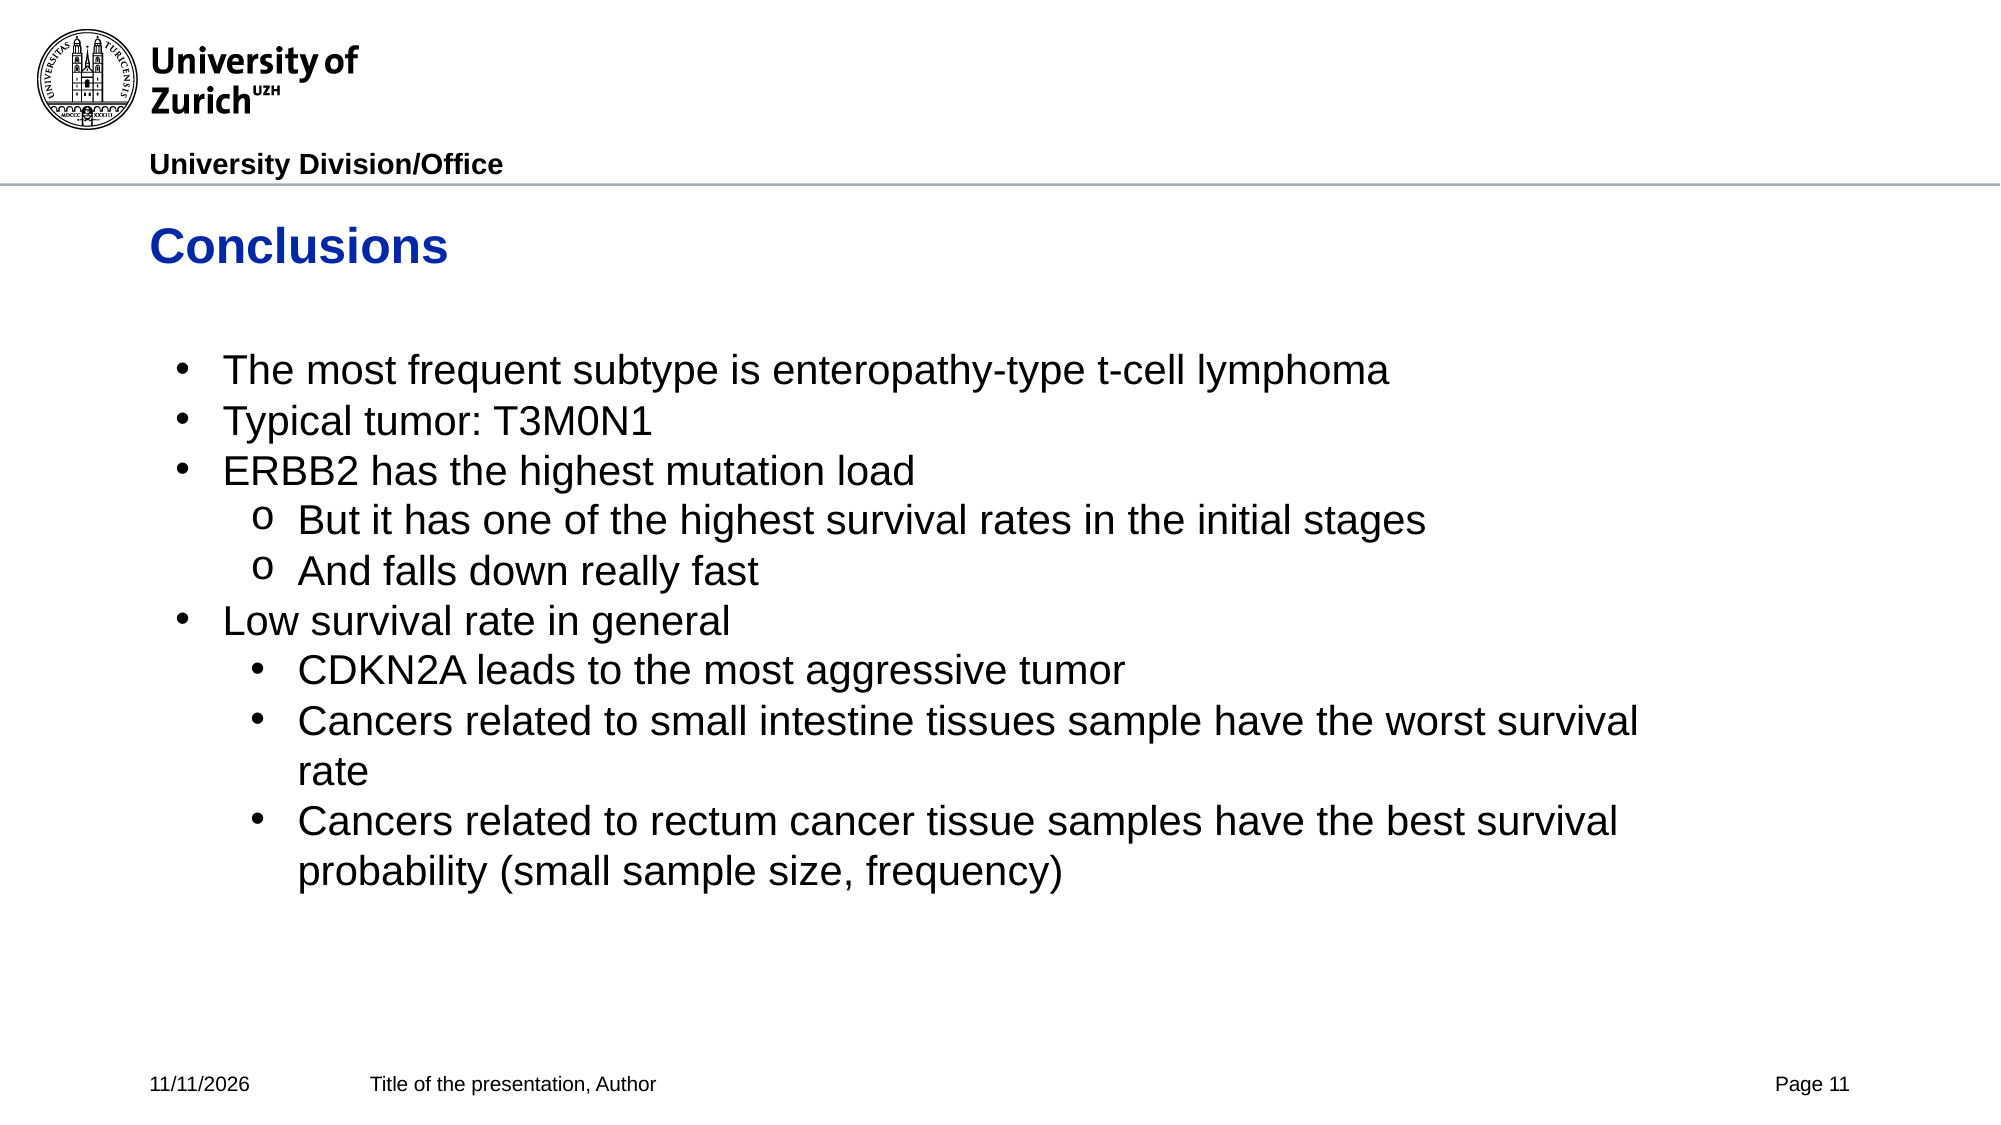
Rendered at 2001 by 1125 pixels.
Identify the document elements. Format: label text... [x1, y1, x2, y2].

footer Title of the presentation, Author [369, 1070, 1520, 1106]
slide_number Page 11 [1714, 1070, 1851, 1106]
title Conclusions [149, 208, 1851, 338]
text_box The most frequent subtype is enteropathy-type t-cell lymphoma Typical tumor: T3M0N1 ERBB2 has the highest mutation load But it has one of the highest survival rates in the initial stages And falls down really fast Low survival rate in general CDKN2A leads to the most aggressive tumor Cancers related to small intestine tissues sample have the worst survival rate Cancers related to rectum cancer tissue samples have the best survival probability (small sample size, frequency) [160, 335, 1674, 944]
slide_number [149, 1070, 354, 1106]
picture [31, 23, 365, 136]
